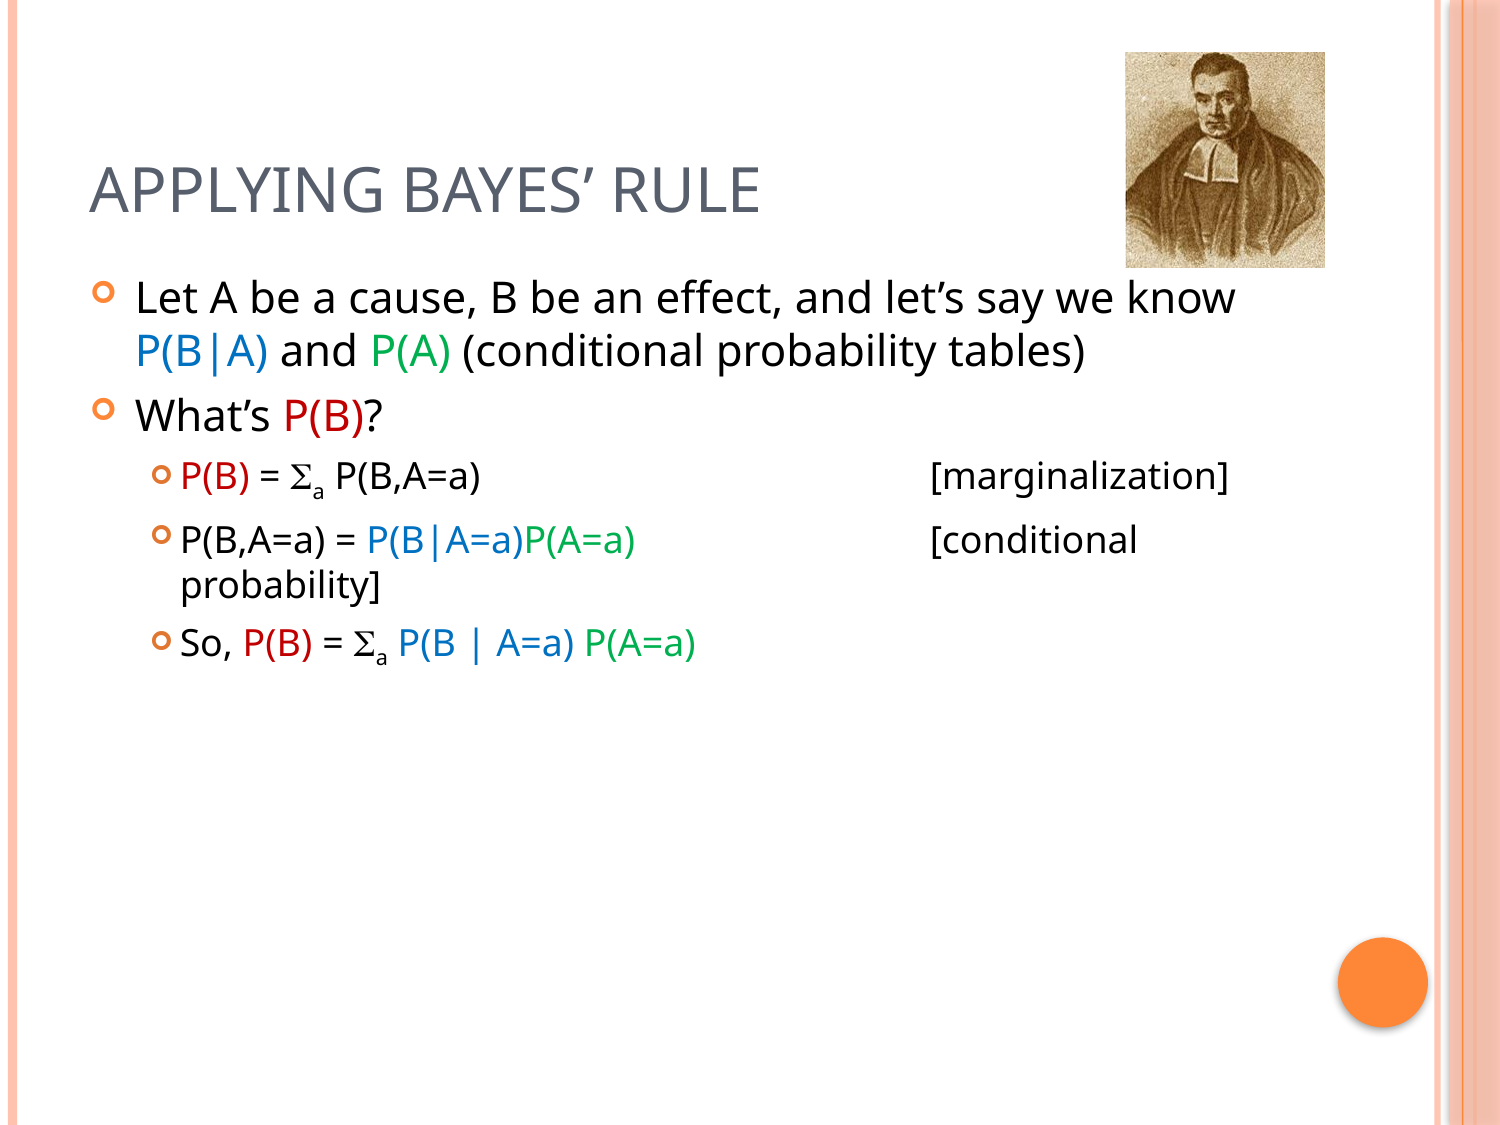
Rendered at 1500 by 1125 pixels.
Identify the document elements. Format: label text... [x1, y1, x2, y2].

picture [1124, 51, 1326, 268]
list Let A be a cause, B be an effect, and let’s say we know P(B|A) and P(A) (conditional probability tables) What’s P(B)? P(B) = Sa P(B,A=a) [marginalization] P(B,A=a) = P(B|A=a)P(A=a) [conditional probability] So, P(B) = Sa P(B | A=a) P(A=a) [75, 262, 1300, 1062]
title Applying Bayes’ Rule [75, 45, 1300, 233]
